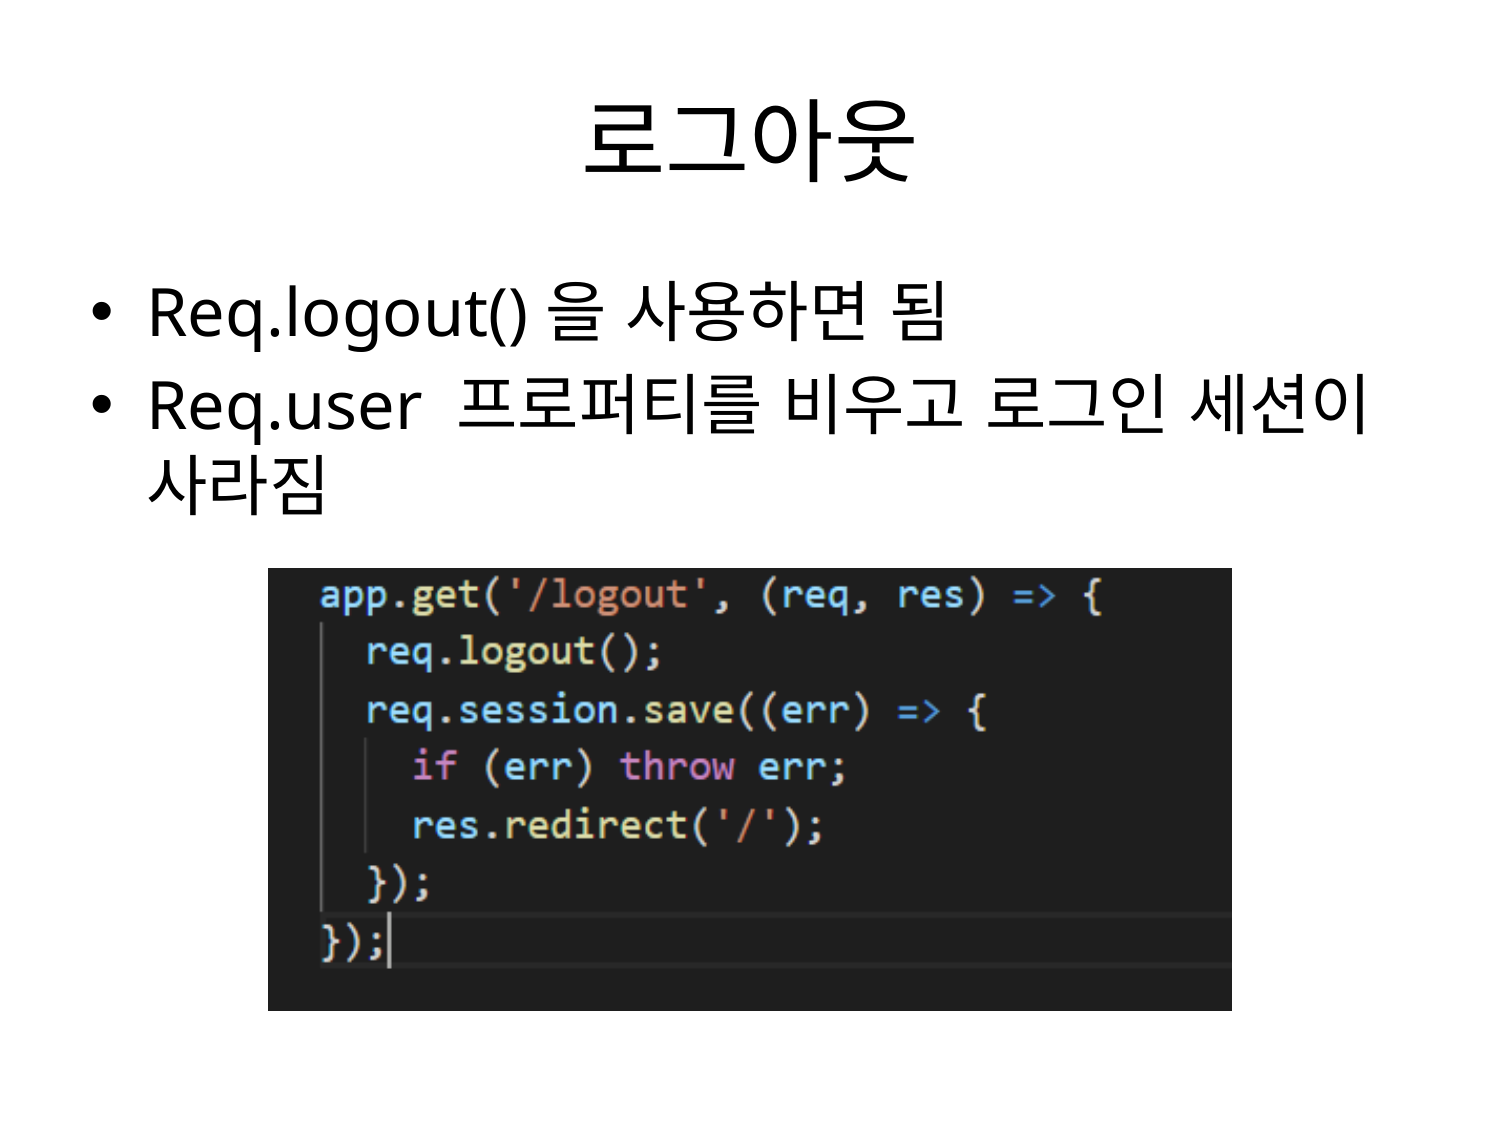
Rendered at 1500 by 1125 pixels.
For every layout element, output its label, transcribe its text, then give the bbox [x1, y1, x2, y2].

picture [268, 568, 1232, 1011]
list Req.logout()을 사용하면 됨 Req.user 프로퍼티를 비우고 로그인 세션이 사라짐 [75, 262, 1425, 1005]
title 로그아웃 [75, 45, 1425, 233]
